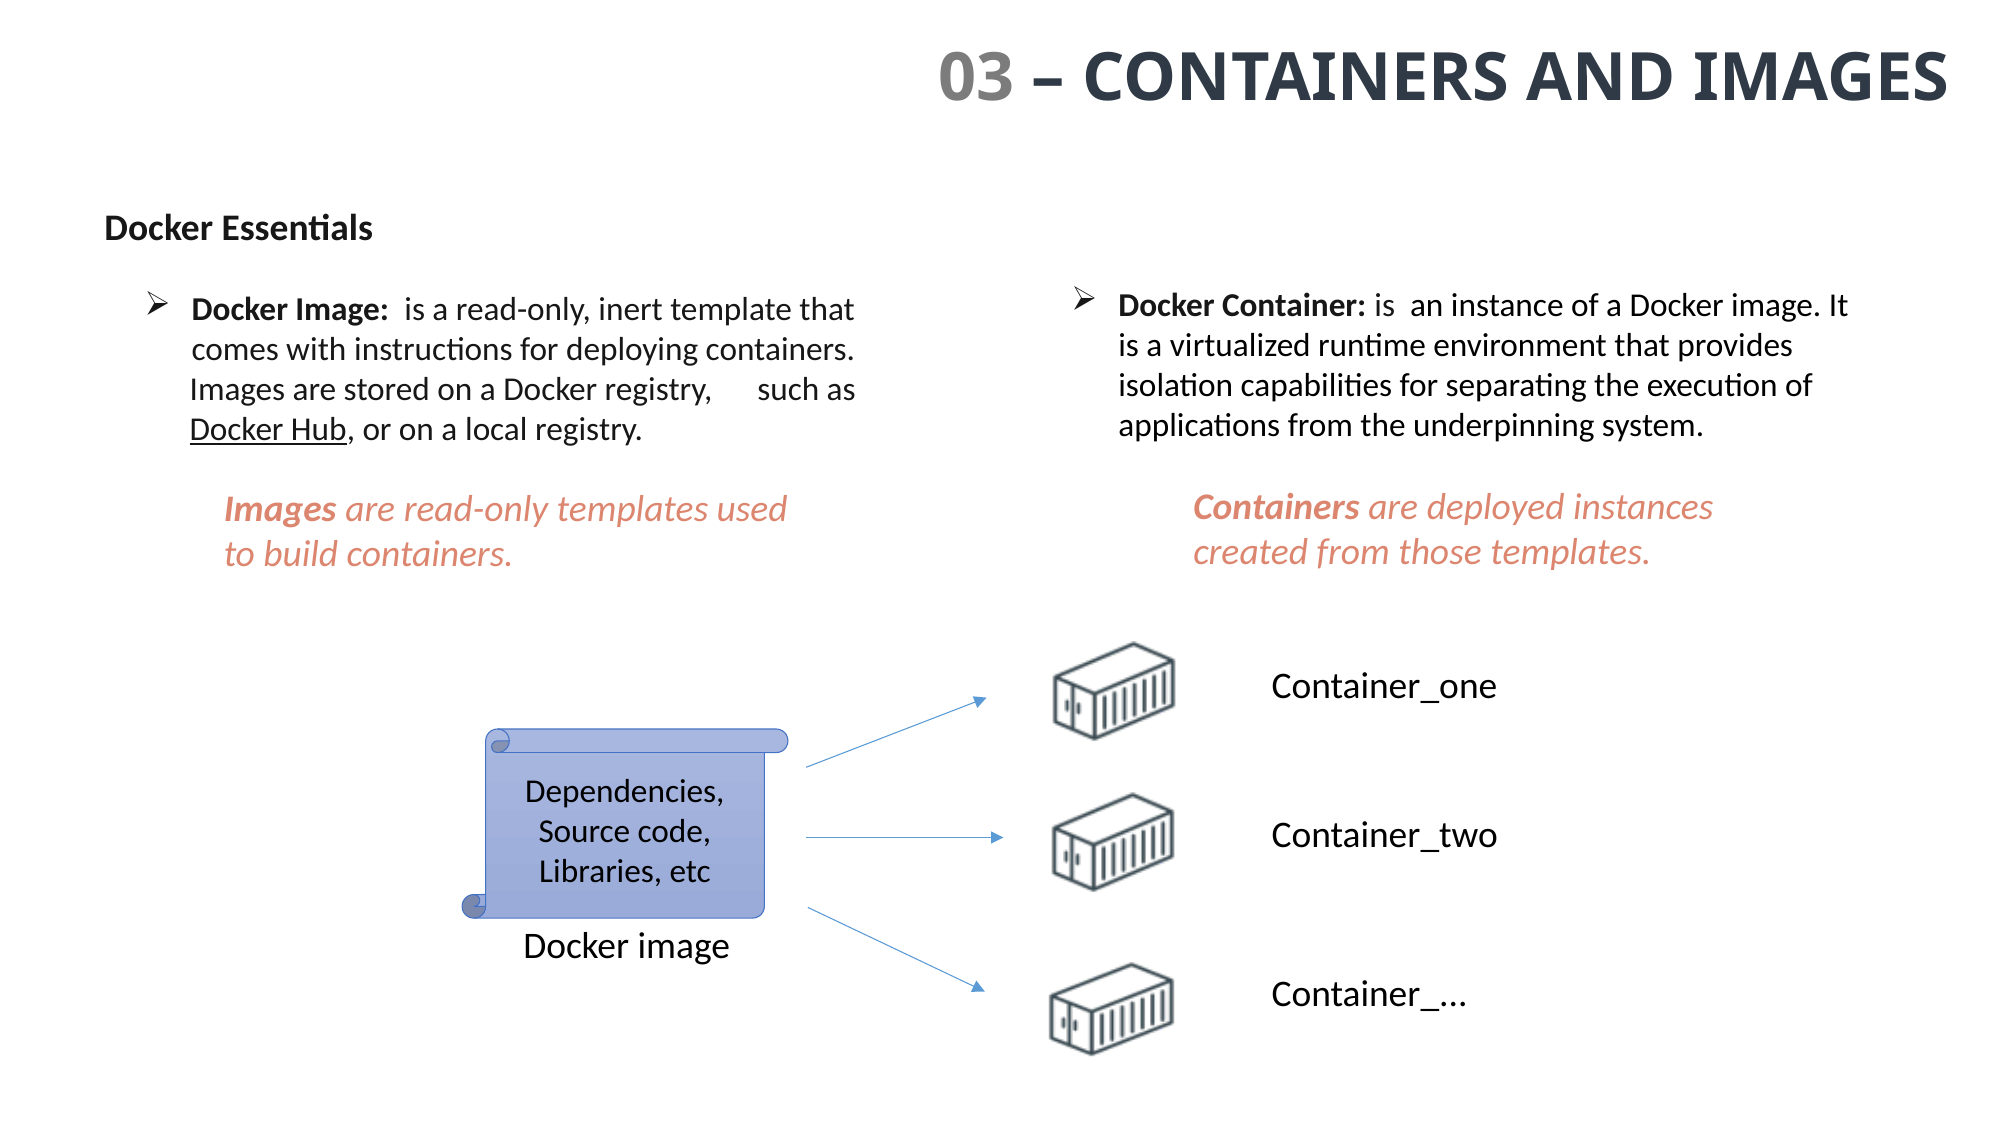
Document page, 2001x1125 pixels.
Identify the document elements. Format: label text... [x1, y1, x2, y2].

text_box Docker Container: is an instance of a Docker image. It is a virtualized runtime environment that provides isolation capabilities for separating the execution of applications from the underpinning system. [1056, 275, 1893, 451]
text_box Images are read-only templates used to build containers. [208, 476, 808, 627]
text_box Docker Essentials [89, 195, 1140, 256]
text_box 03 – Containers and Images [703, 23, 1966, 125]
text_box Docker Image: is a read-only, inert template that comes with instructions for deploying containers. Images are stored on a Docker registry, such as Docker Hub, or on a local registry. [129, 279, 949, 540]
text_box Containers are deployed instances created from those templates. [1178, 474, 1792, 625]
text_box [462, 620, 1538, 1076]
